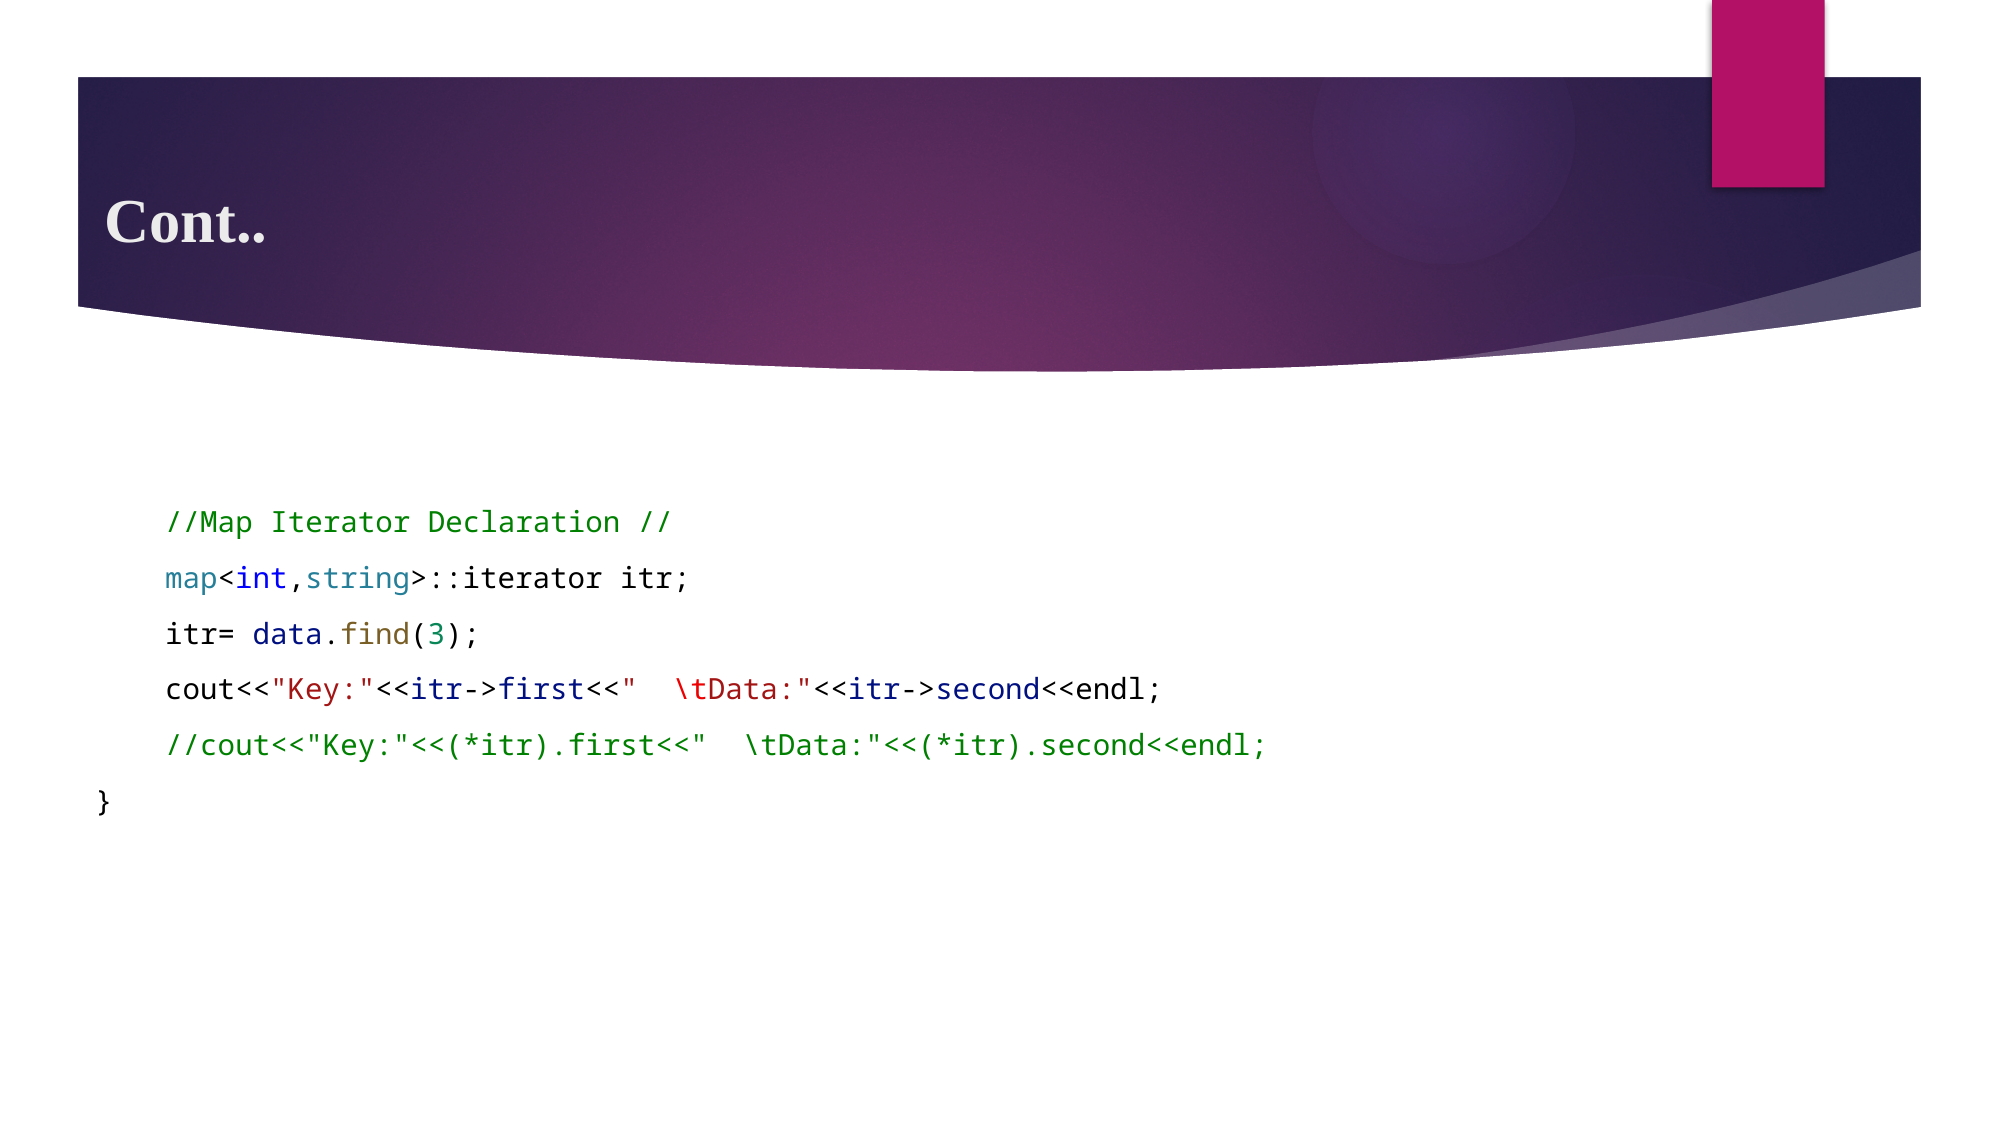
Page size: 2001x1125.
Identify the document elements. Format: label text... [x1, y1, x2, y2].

list //Map Iterator Declaration // map<int,string>::iterator itr; itr= data.find(3); cout<<"Key:"<<itr->first<<" \tData:"<<itr->second<<endl; //cout<<"Key:"<<(*itr).first<<" \tData:"<<(*itr).second<<endl; } [80, 384, 1922, 1090]
title Cont.. [89, 159, 1627, 276]
